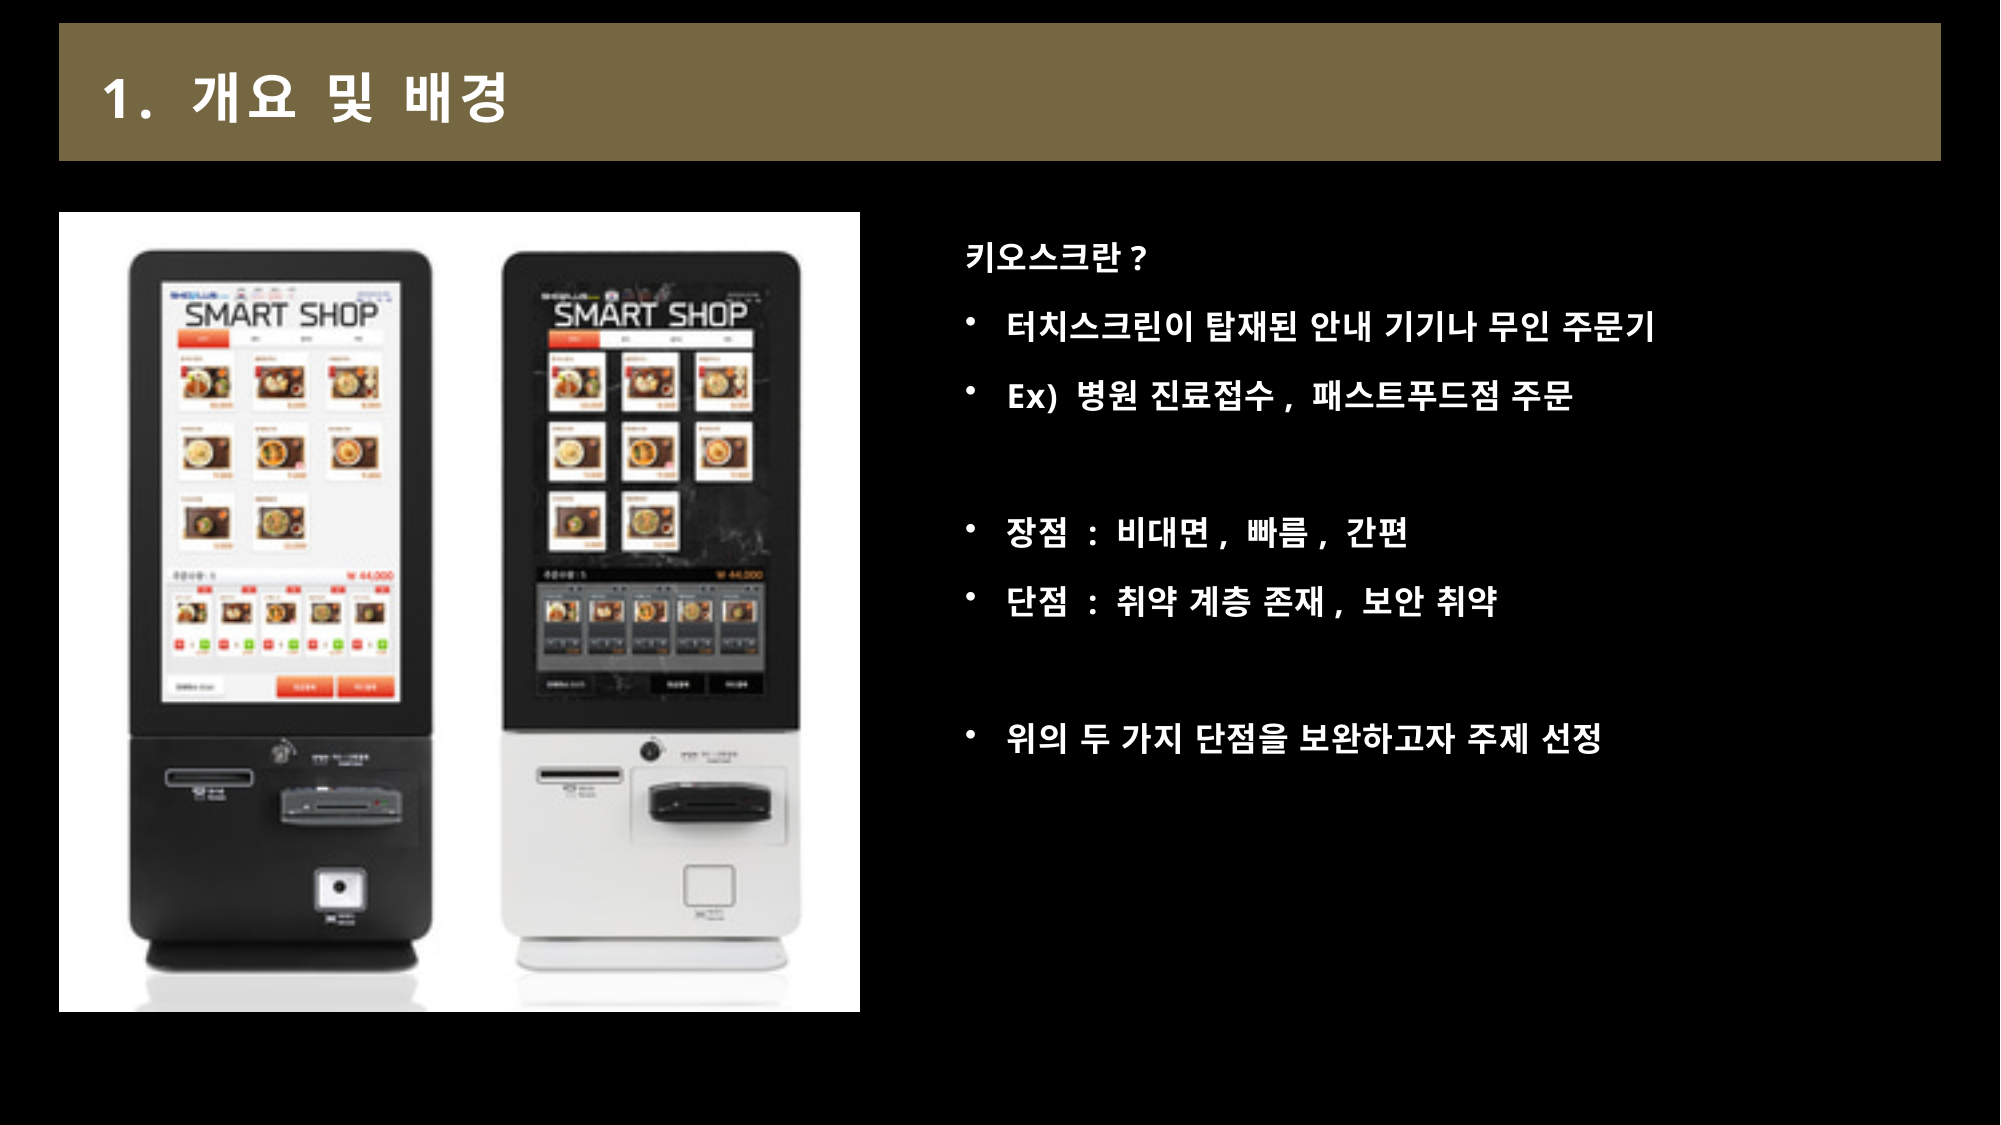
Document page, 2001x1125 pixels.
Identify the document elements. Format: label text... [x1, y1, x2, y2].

title 1. 개요 및 배경 [82, 39, 728, 145]
text_box [57, 21, 1943, 163]
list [59, 212, 860, 1012]
list 키오스크란? 터치스크린이 탑재된 안내 기기나 무인 주문기 Ex) 병원 진료접수, 패스트푸드점 주문 장점 : 비대면, 빠름, 간편 단점 : 취약 계층 존재, 보안 취약 위의 두 가지 단점을 보완하고자 주제 선정 [947, 211, 1830, 1012]
